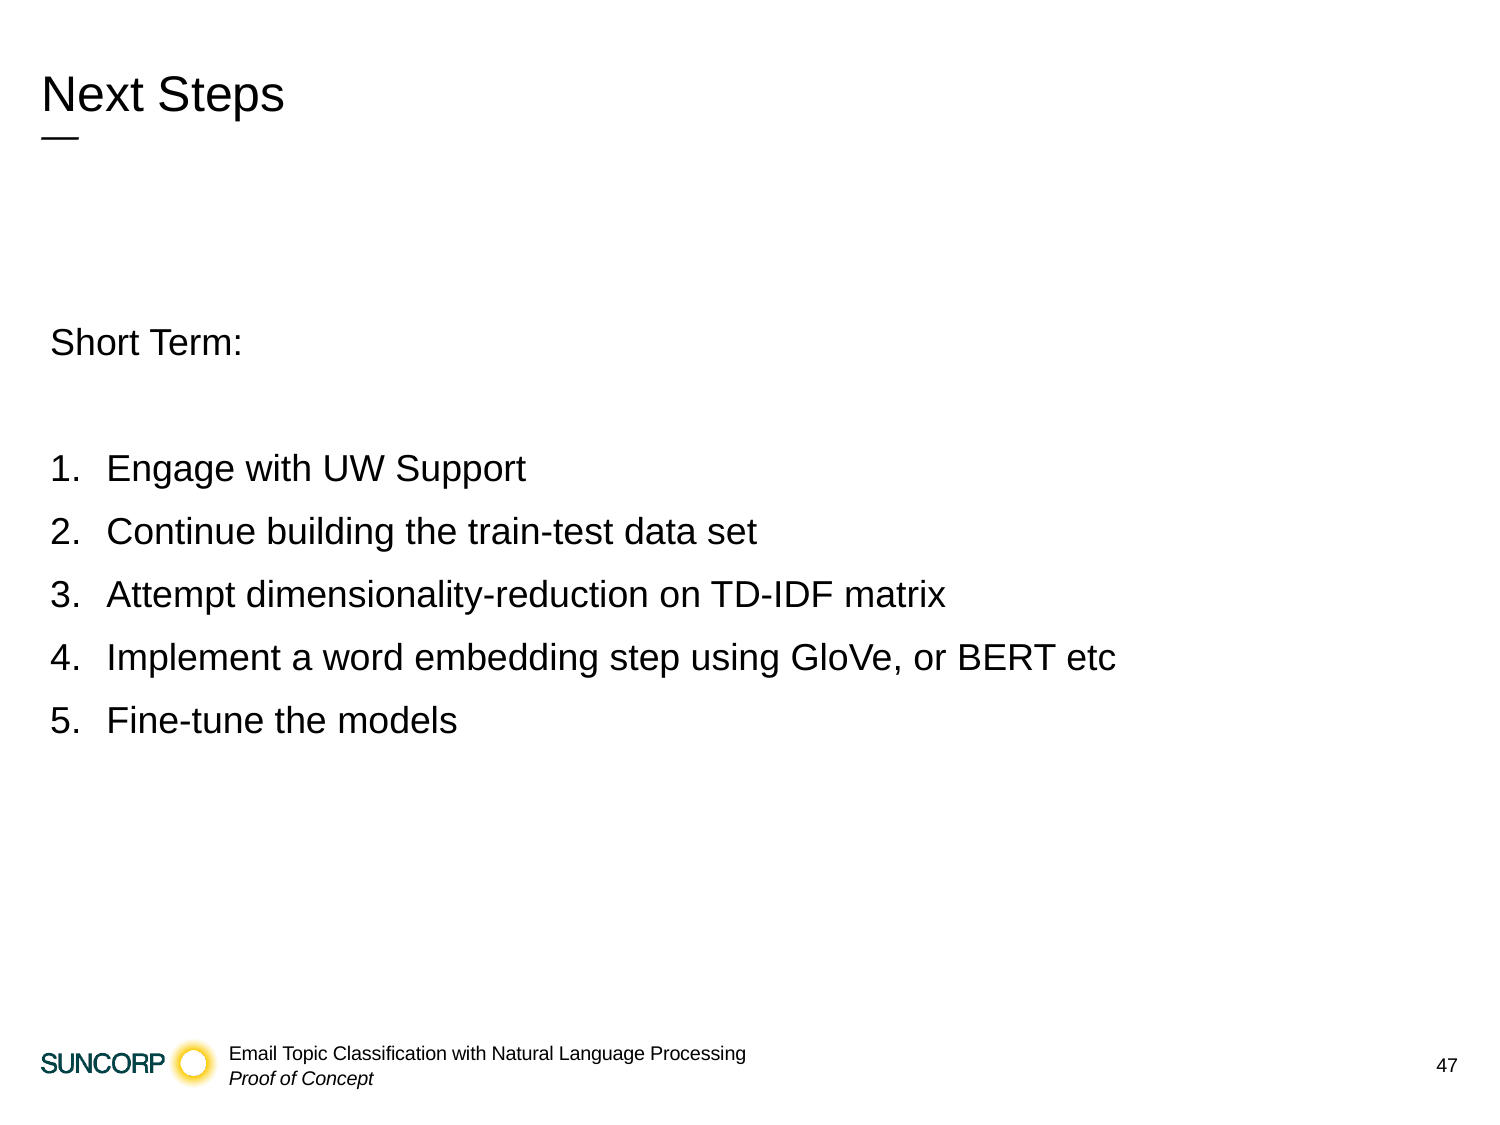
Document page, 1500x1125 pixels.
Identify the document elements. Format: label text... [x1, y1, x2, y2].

text_box Short Term: Engage with UW Support Continue building the train-test data set Attempt dimensionality-reduction on TD-IDF matrix Implement a word embedding step using GloVe, or BERT etc Fine-tune the models [35, 305, 1465, 749]
footer Email Topic Classification with Natural Language Processing Proof of Concept [222, 1037, 829, 1094]
slide_number 47 [1351, 1003, 1465, 1083]
picture [41, 1037, 219, 1089]
list — [35, 101, 1471, 225]
title Next Steps [35, 47, 1471, 101]
